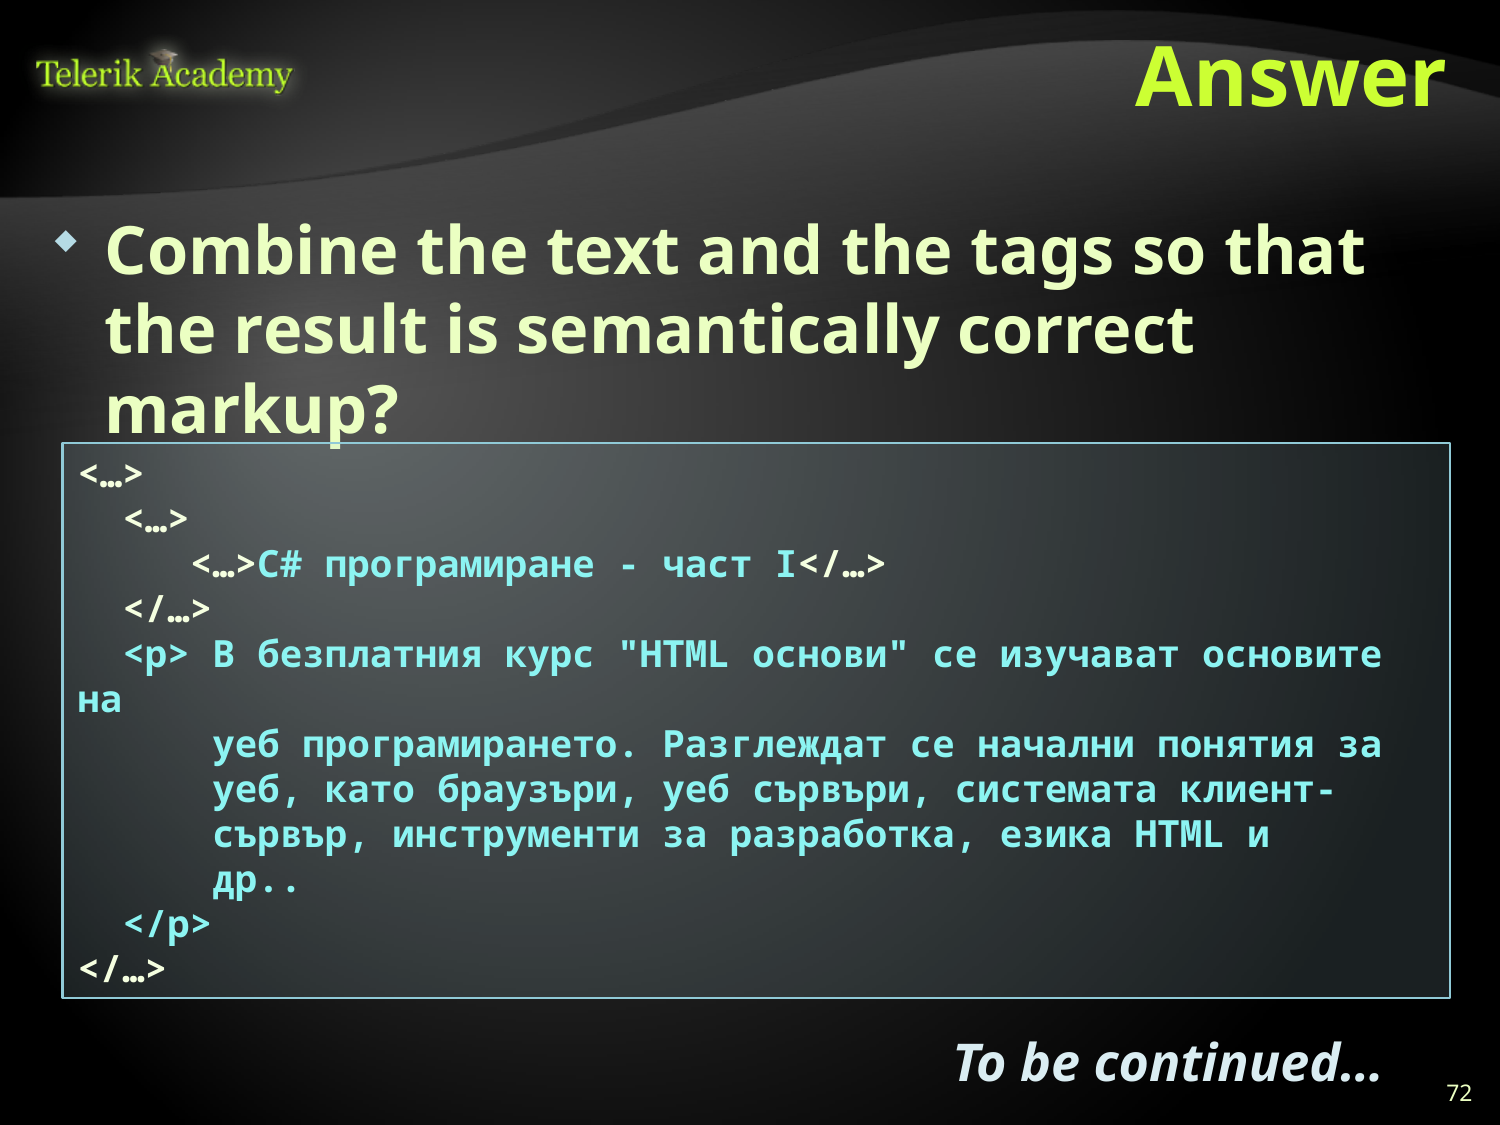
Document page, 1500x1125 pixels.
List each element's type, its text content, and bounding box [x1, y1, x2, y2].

list Combine the text and the tags so that the result is semantically correct markup? [37, 200, 1463, 377]
text_box To be continued… [937, 1021, 1400, 1099]
title Answer [300, 12, 1463, 150]
text_box <…> <…> <…>C# програмиране - част I</…> </…> <p> В безплатния курс "HTML oснови" се изучават основите на уеб програмирането. Разглеждат се начални понятия за уеб, като браузъри, уеб сървъри, системата клиент- сървър, инструменти за разработка, езика HTML и др.. </p> </…> [62, 442, 1450, 998]
picture [0, 0, 1500, 1125]
slide_number 72 [1412, 1074, 1488, 1113]
